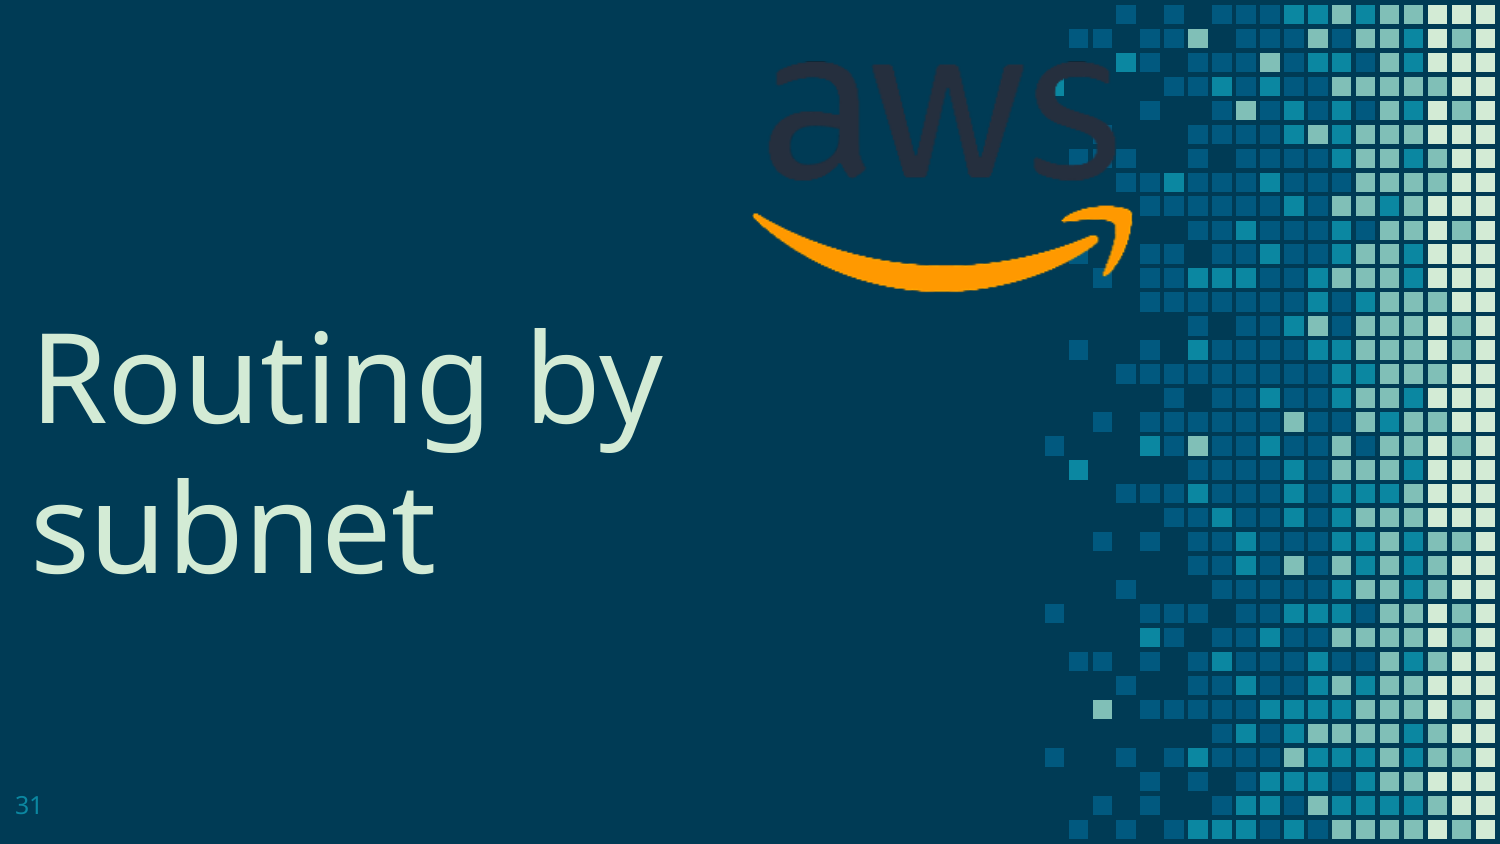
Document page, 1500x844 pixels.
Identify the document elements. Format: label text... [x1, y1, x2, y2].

picture [422, 355, 481, 423]
picture [601, 357, 661, 423]
picture [753, 214, 1099, 292]
picture [1062, 206, 1132, 276]
title Routing by subnet [15, 423, 1061, 614]
picture [769, 62, 865, 180]
picture [114, 355, 175, 423]
picture [535, 329, 593, 423]
picture [873, 65, 1023, 177]
picture [263, 341, 302, 423]
picture [193, 357, 249, 423]
picture [1117, 54, 1135, 71]
picture [43, 334, 104, 422]
picture [315, 332, 327, 344]
slide_number 31 [0, 774, 90, 839]
picture [1034, 62, 1115, 180]
picture [316, 357, 326, 422]
picture [349, 355, 405, 422]
